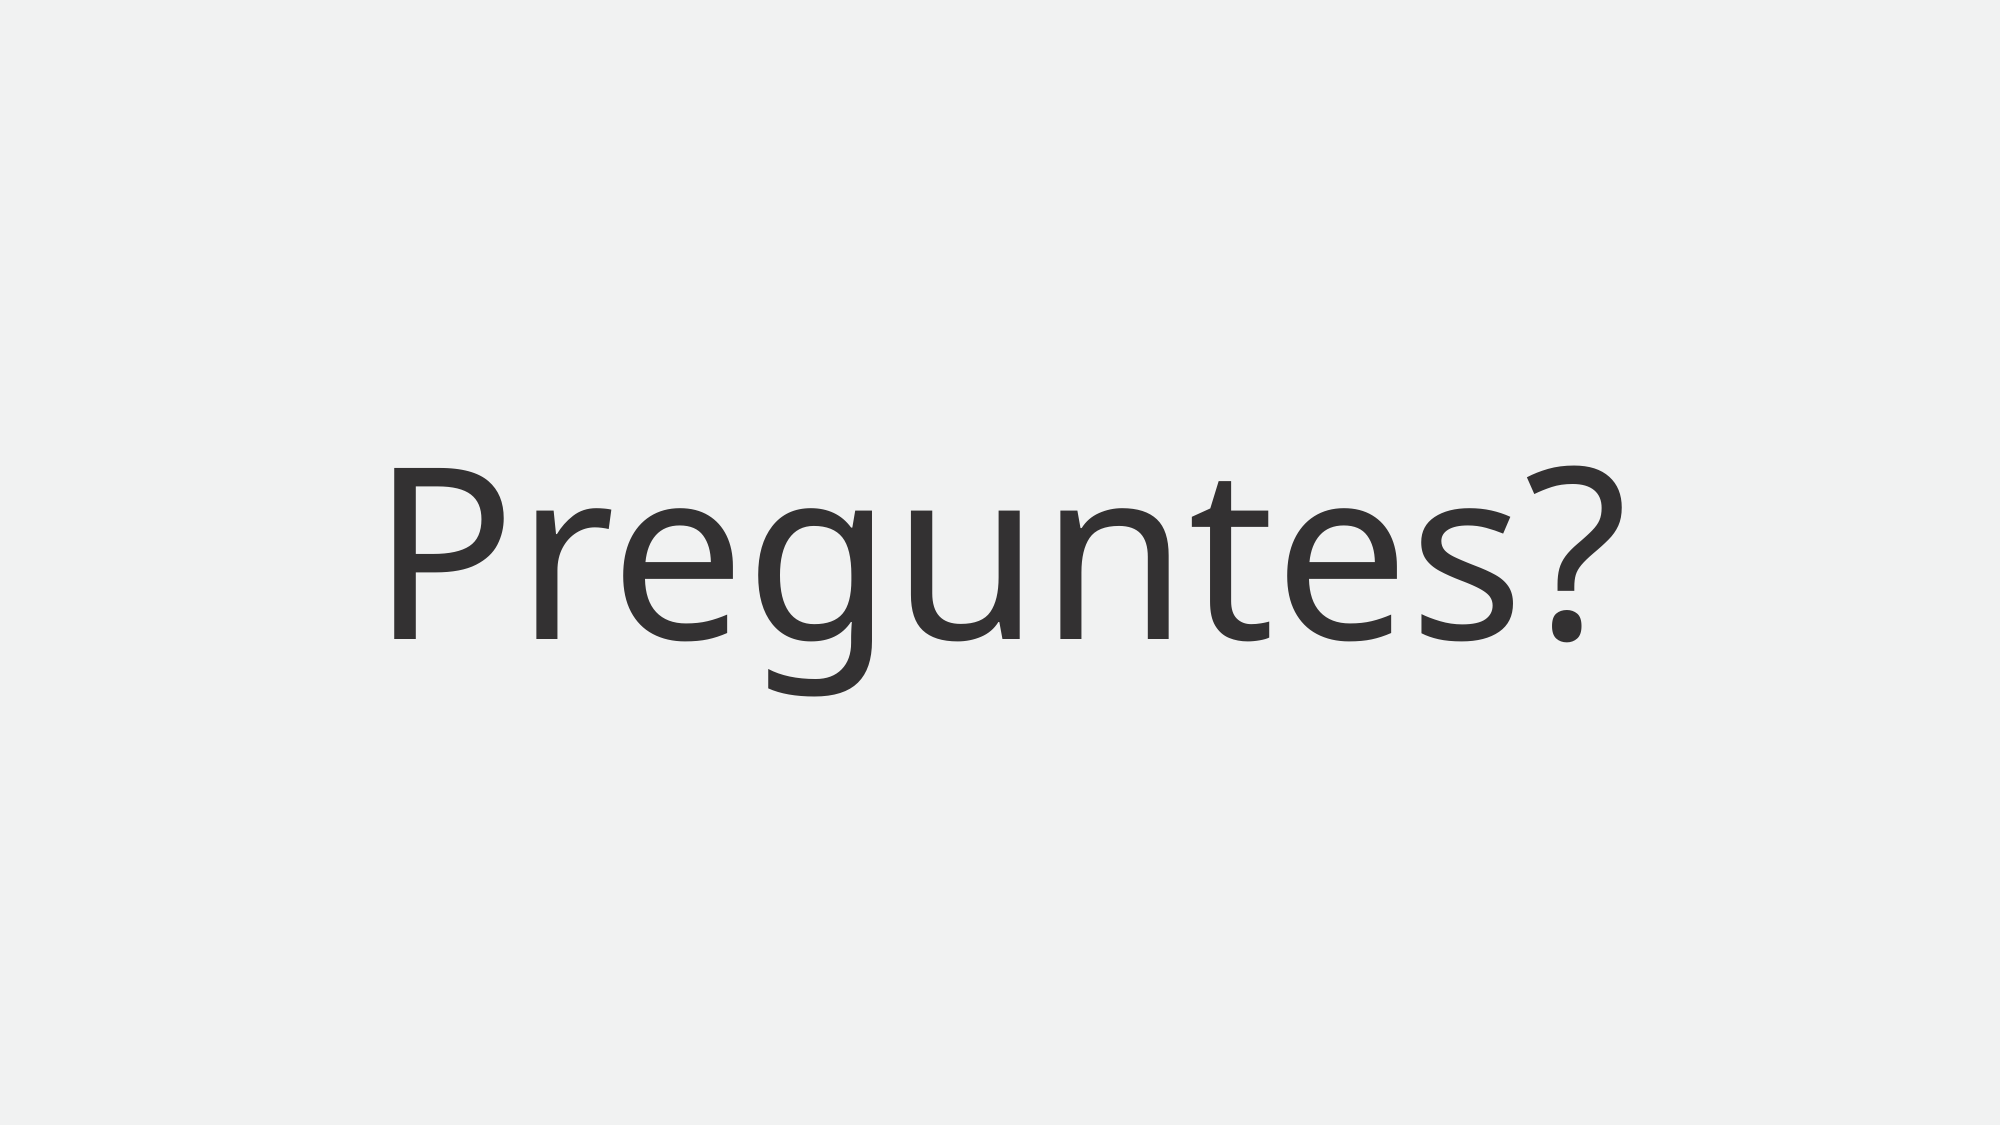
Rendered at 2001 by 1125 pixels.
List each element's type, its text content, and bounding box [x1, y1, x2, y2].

title Preguntes? [249, 366, 1750, 759]
